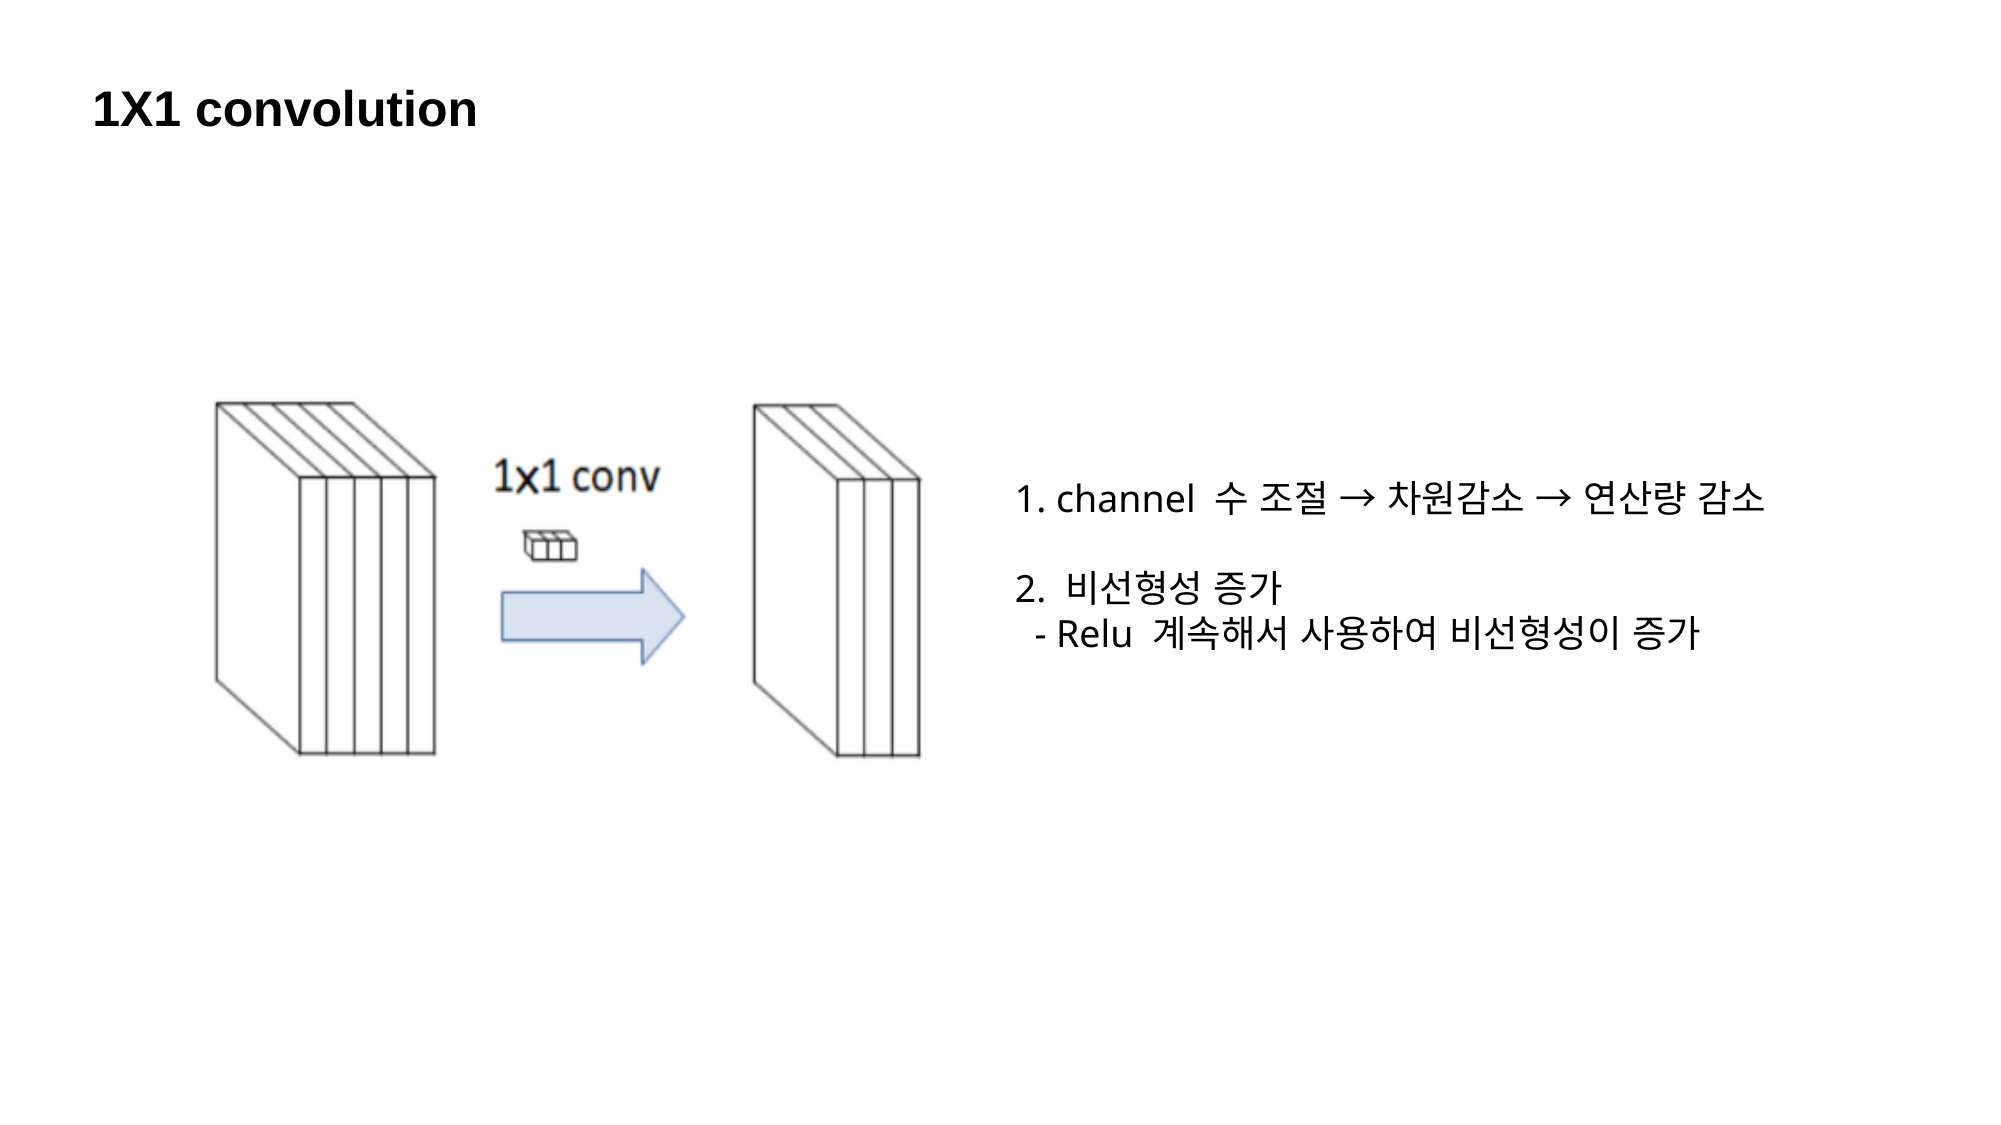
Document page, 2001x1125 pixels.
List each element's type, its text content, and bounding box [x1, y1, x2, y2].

picture [211, 351, 971, 833]
text_box 1X1 convolution [77, 68, 1078, 144]
text_box 1. channel 수 조절 → 차원감소 → 연산량 감소 2. 비선형성 증가 - Relu 계속해서 사용하여 비선형성이 증가 [1000, 422, 2000, 663]
